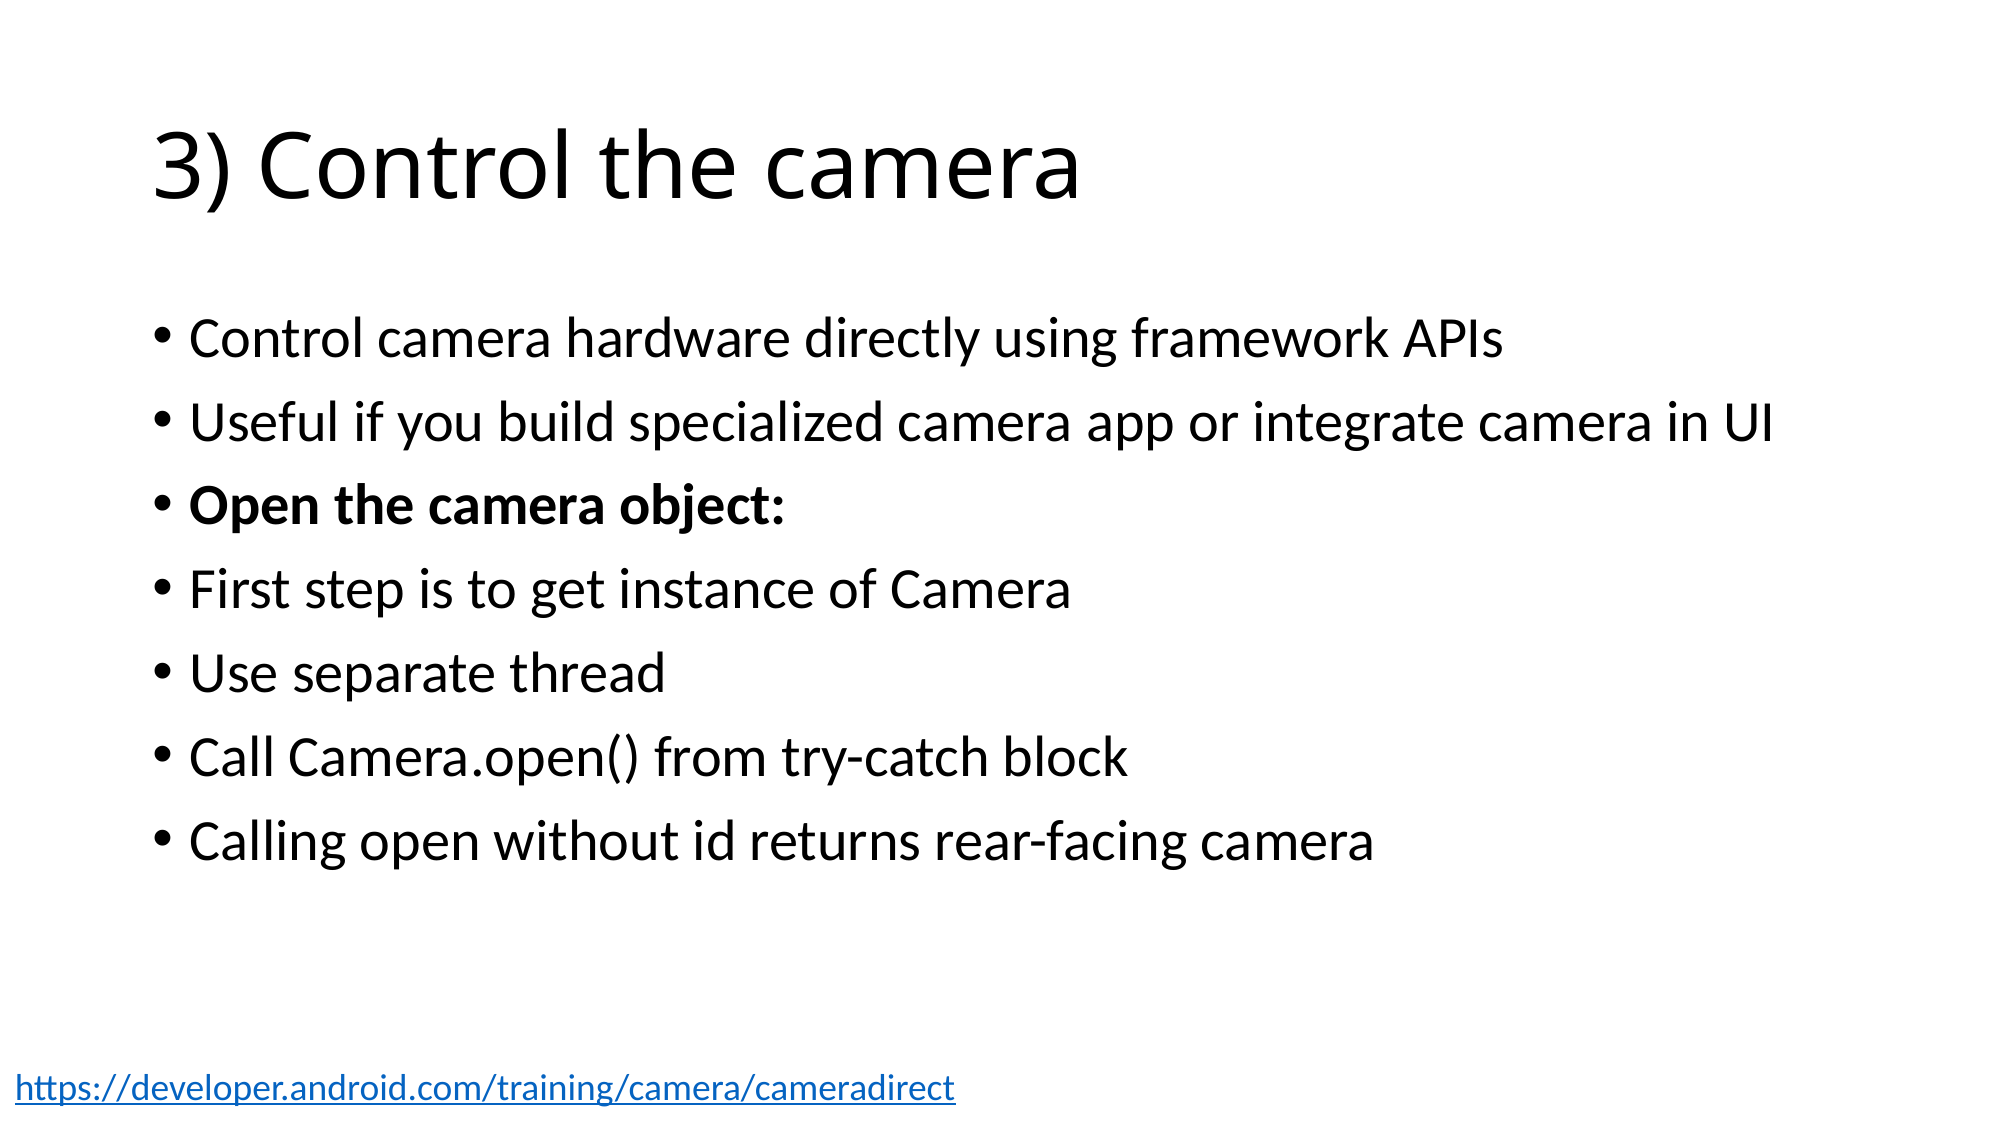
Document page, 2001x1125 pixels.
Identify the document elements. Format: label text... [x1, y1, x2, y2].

title 3) Control the camera [137, 59, 1863, 278]
list Control camera hardware directly using framework APIs Useful if you build specialized camera app or integrate camera in UI Open the camera object: First step is to get instance of Camera Use separate thread Call Camera.open() from try-catch block Calling open without id returns rear-facing camera [137, 299, 1863, 1014]
text_box https://developer.android.com/training/camera/cameradirect [0, 1055, 1440, 1115]
